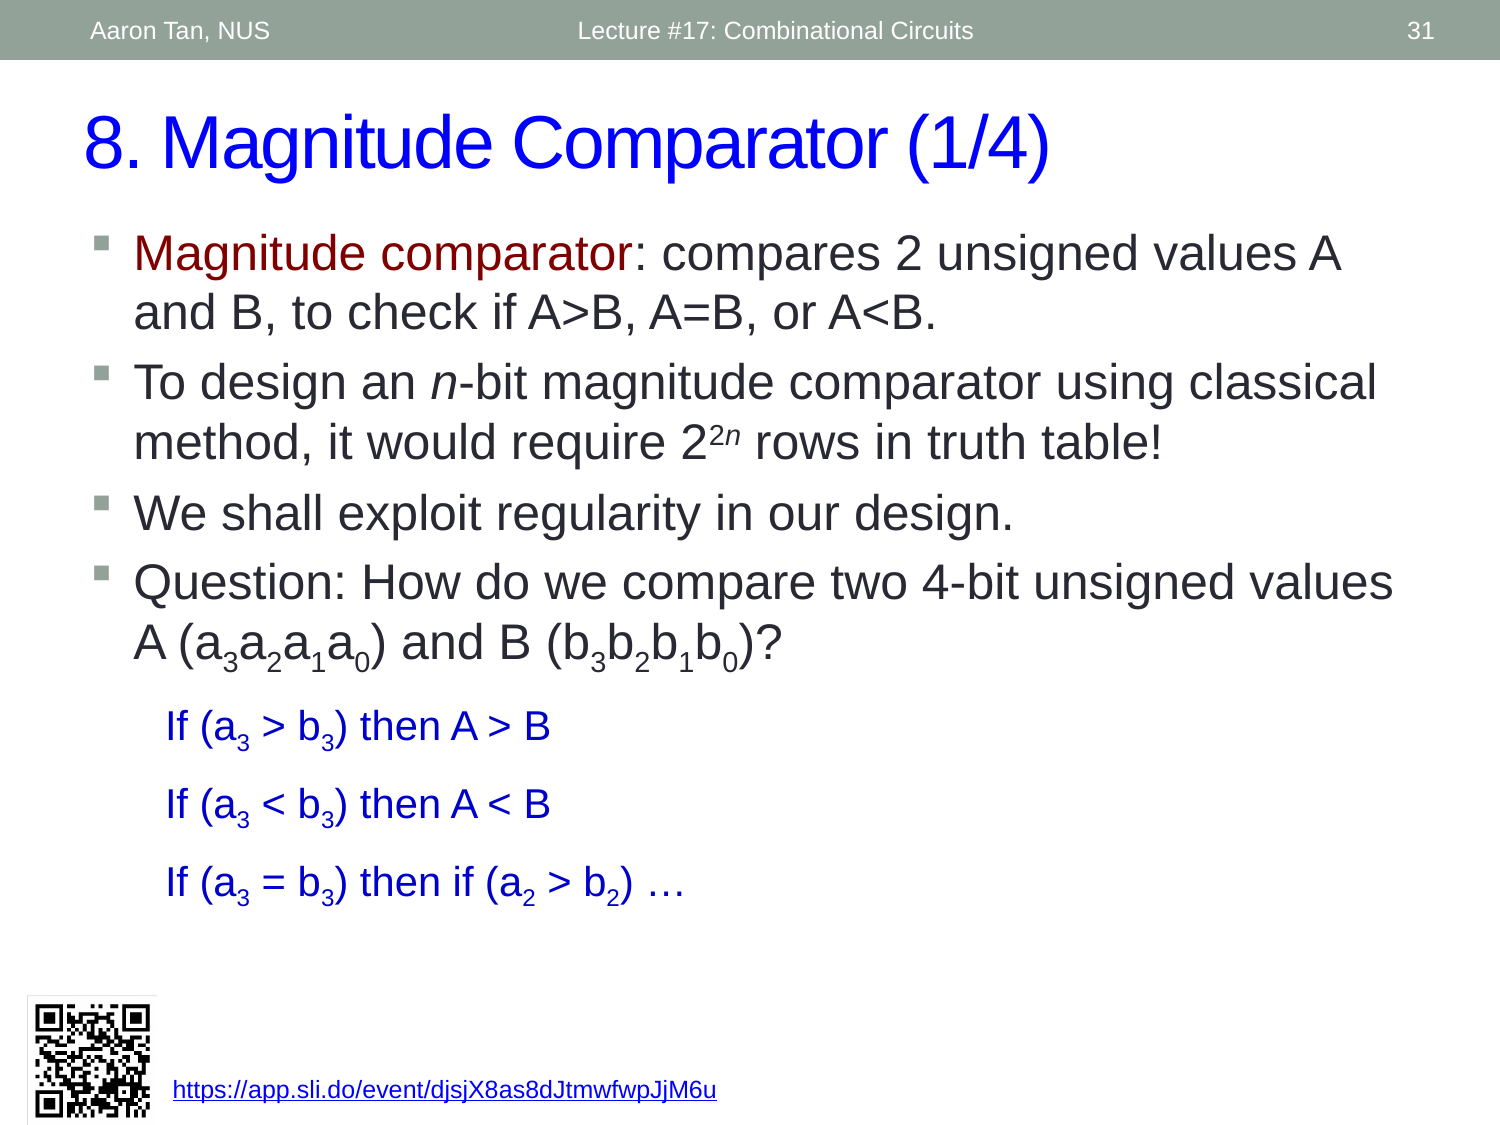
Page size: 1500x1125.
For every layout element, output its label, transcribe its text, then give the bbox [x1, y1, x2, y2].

slide_number Aaron Tan, NUS [75, 3, 550, 57]
slide_number 31 [1308, 3, 1450, 57]
footer Lecture #17: Combinational Circuits [562, 3, 1238, 57]
picture [27, 995, 157, 1125]
title 8. Magnitude Comparator (1/4) [68, 86, 1450, 192]
text_box Magnitude comparator: compares 2 unsigned values A and B, to check if A>B, A=B, or A<B. To design an n-bit magnitude comparator using classical method, it would require 22n rows in truth table! We shall exploit regularity in our design. Question: How do we compare two 4-bit unsigned values A (a3a2a1a0) and B (b3b2b1b0)? If (a3 > b3) then A > B If (a3 < b3) then A < B If (a3 = b3) then if (a2 > b2) … [74, 212, 1425, 1006]
